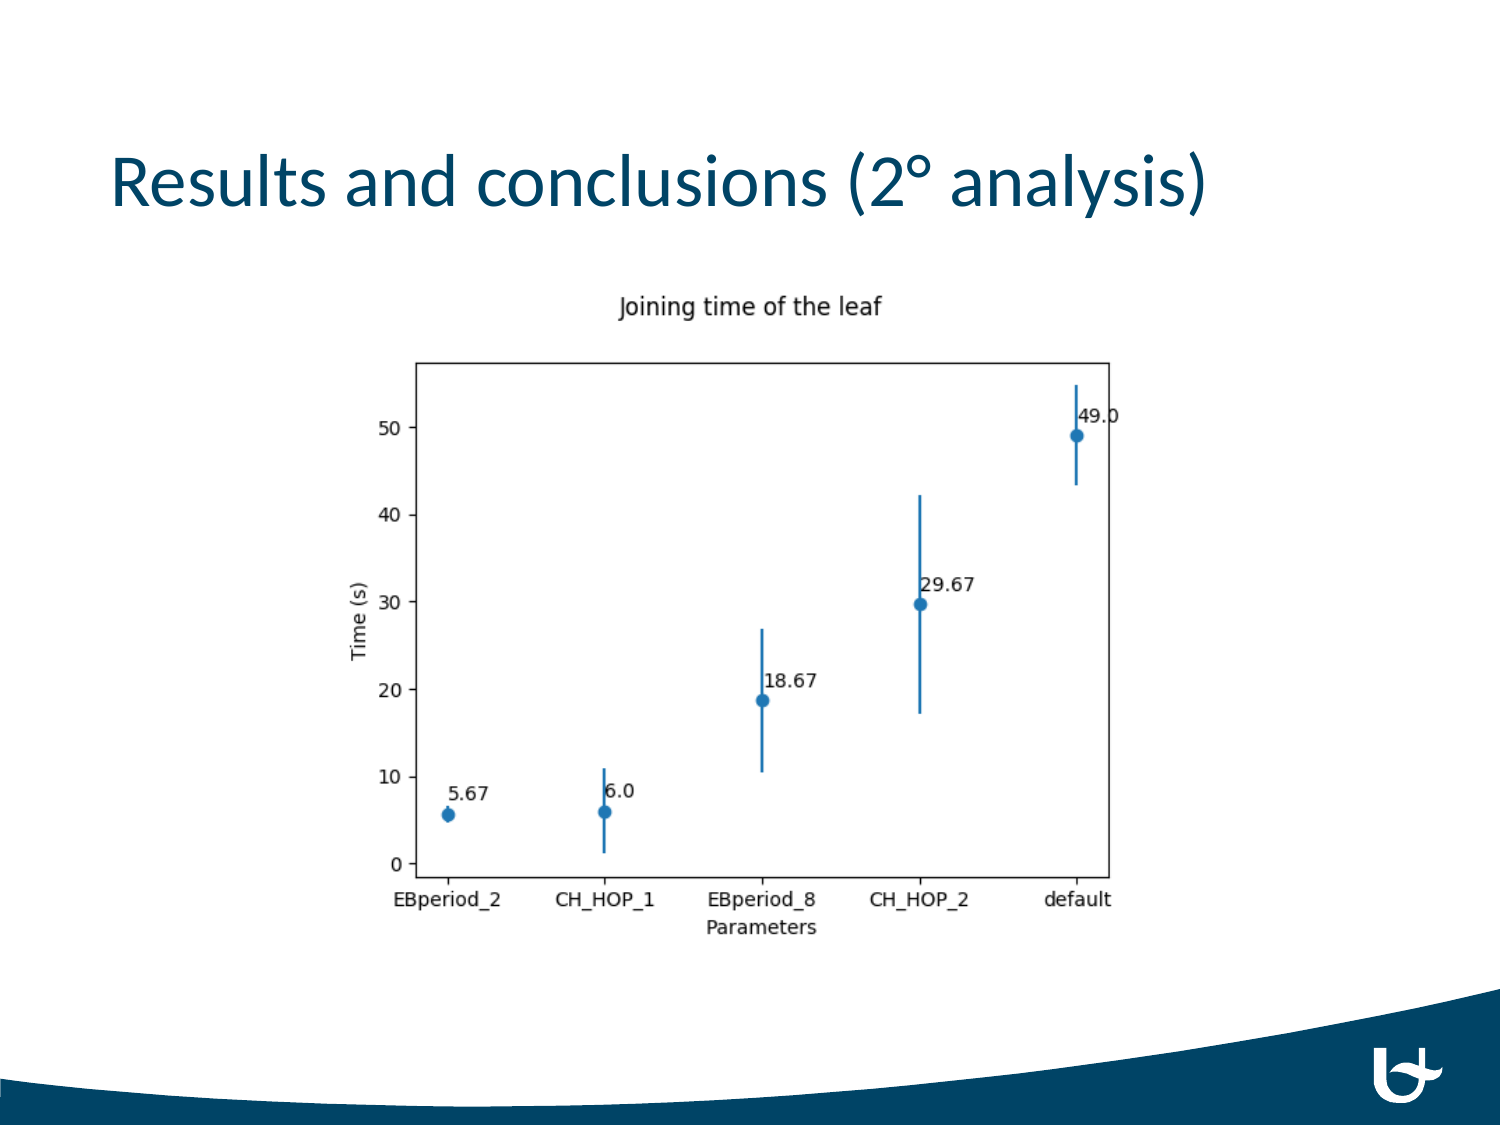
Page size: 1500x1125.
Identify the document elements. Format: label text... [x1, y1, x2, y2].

text_box Results and conclusions (2° analysis) [110, 70, 1401, 283]
picture [303, 281, 1197, 950]
